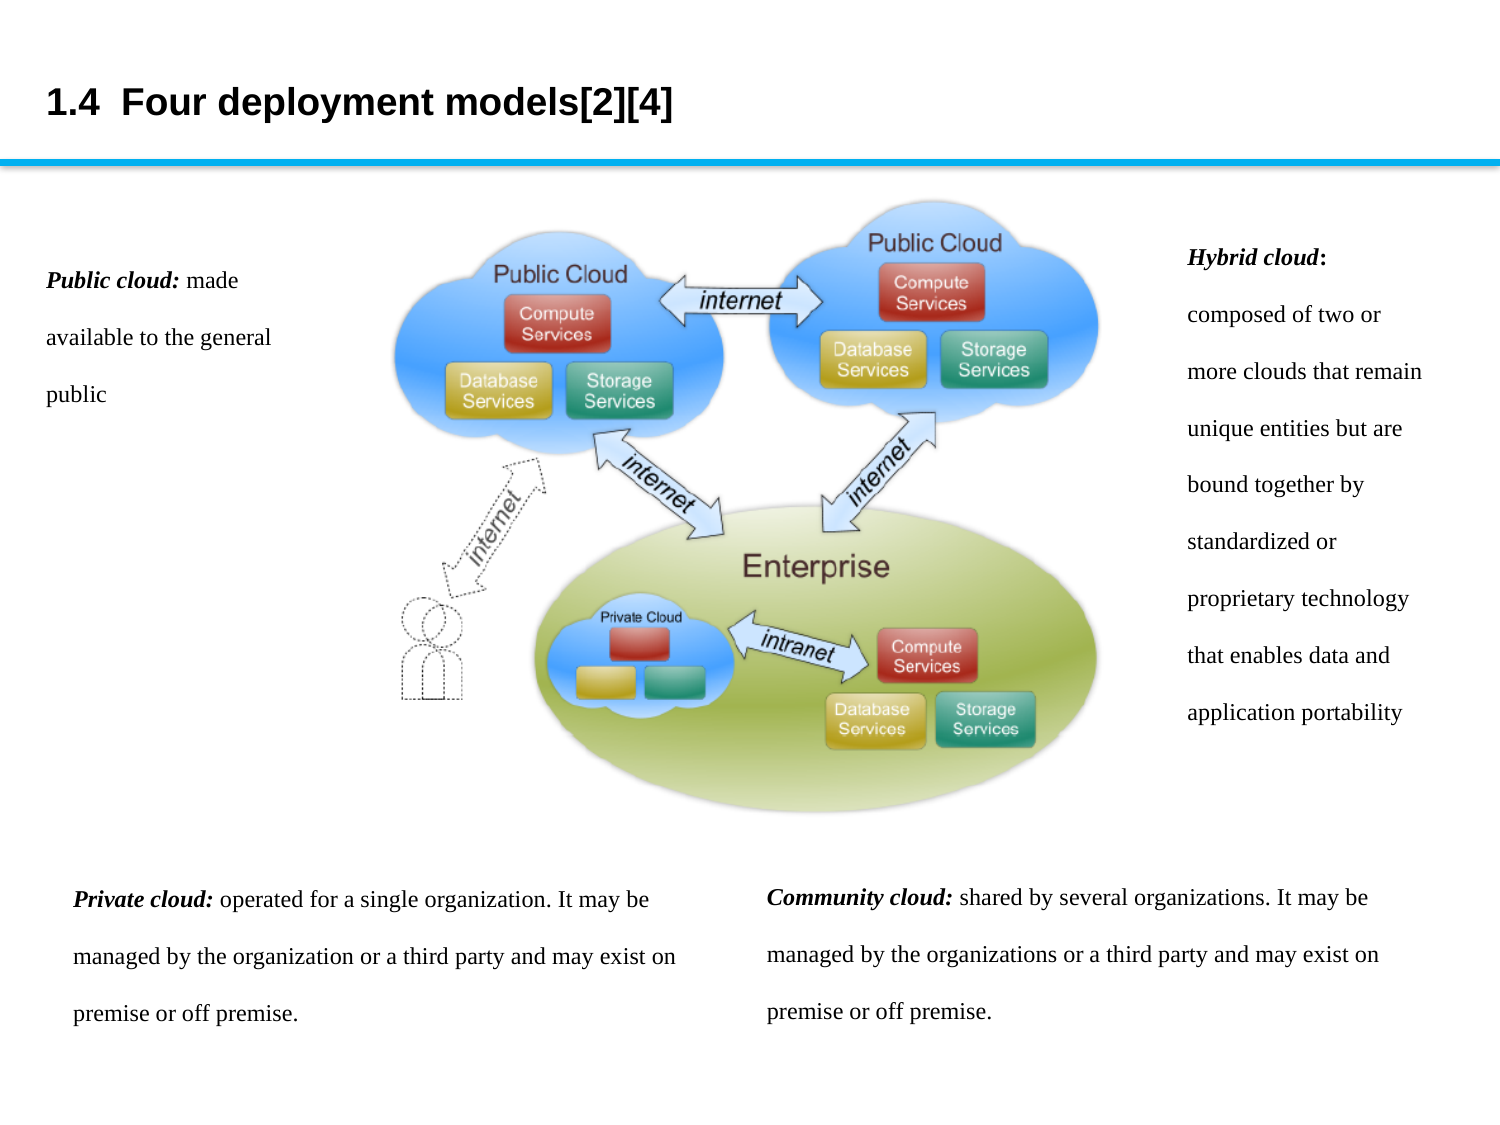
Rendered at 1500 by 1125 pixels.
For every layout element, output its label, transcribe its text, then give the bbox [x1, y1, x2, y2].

text_box Hybrid cloud: composed of two or more clouds that remain unique entities but are bound together by standardized or proprietary technology that enables data and application portability [1172, 205, 1444, 733]
text_box Private cloud: operated for a single organization. It may be managed by the organization or a third party and may exist on premise or off premise. [58, 847, 705, 1091]
picture [341, 194, 1127, 823]
text_box 1.4 Four deployment models[2][4] [31, 0, 1382, 157]
text_box Community cloud: shared by several organizations. It may be managed by the organizations or a third party and may exist on premise or off premise. [752, 845, 1427, 1089]
text_box Public cloud: made available to the general public [31, 228, 325, 415]
